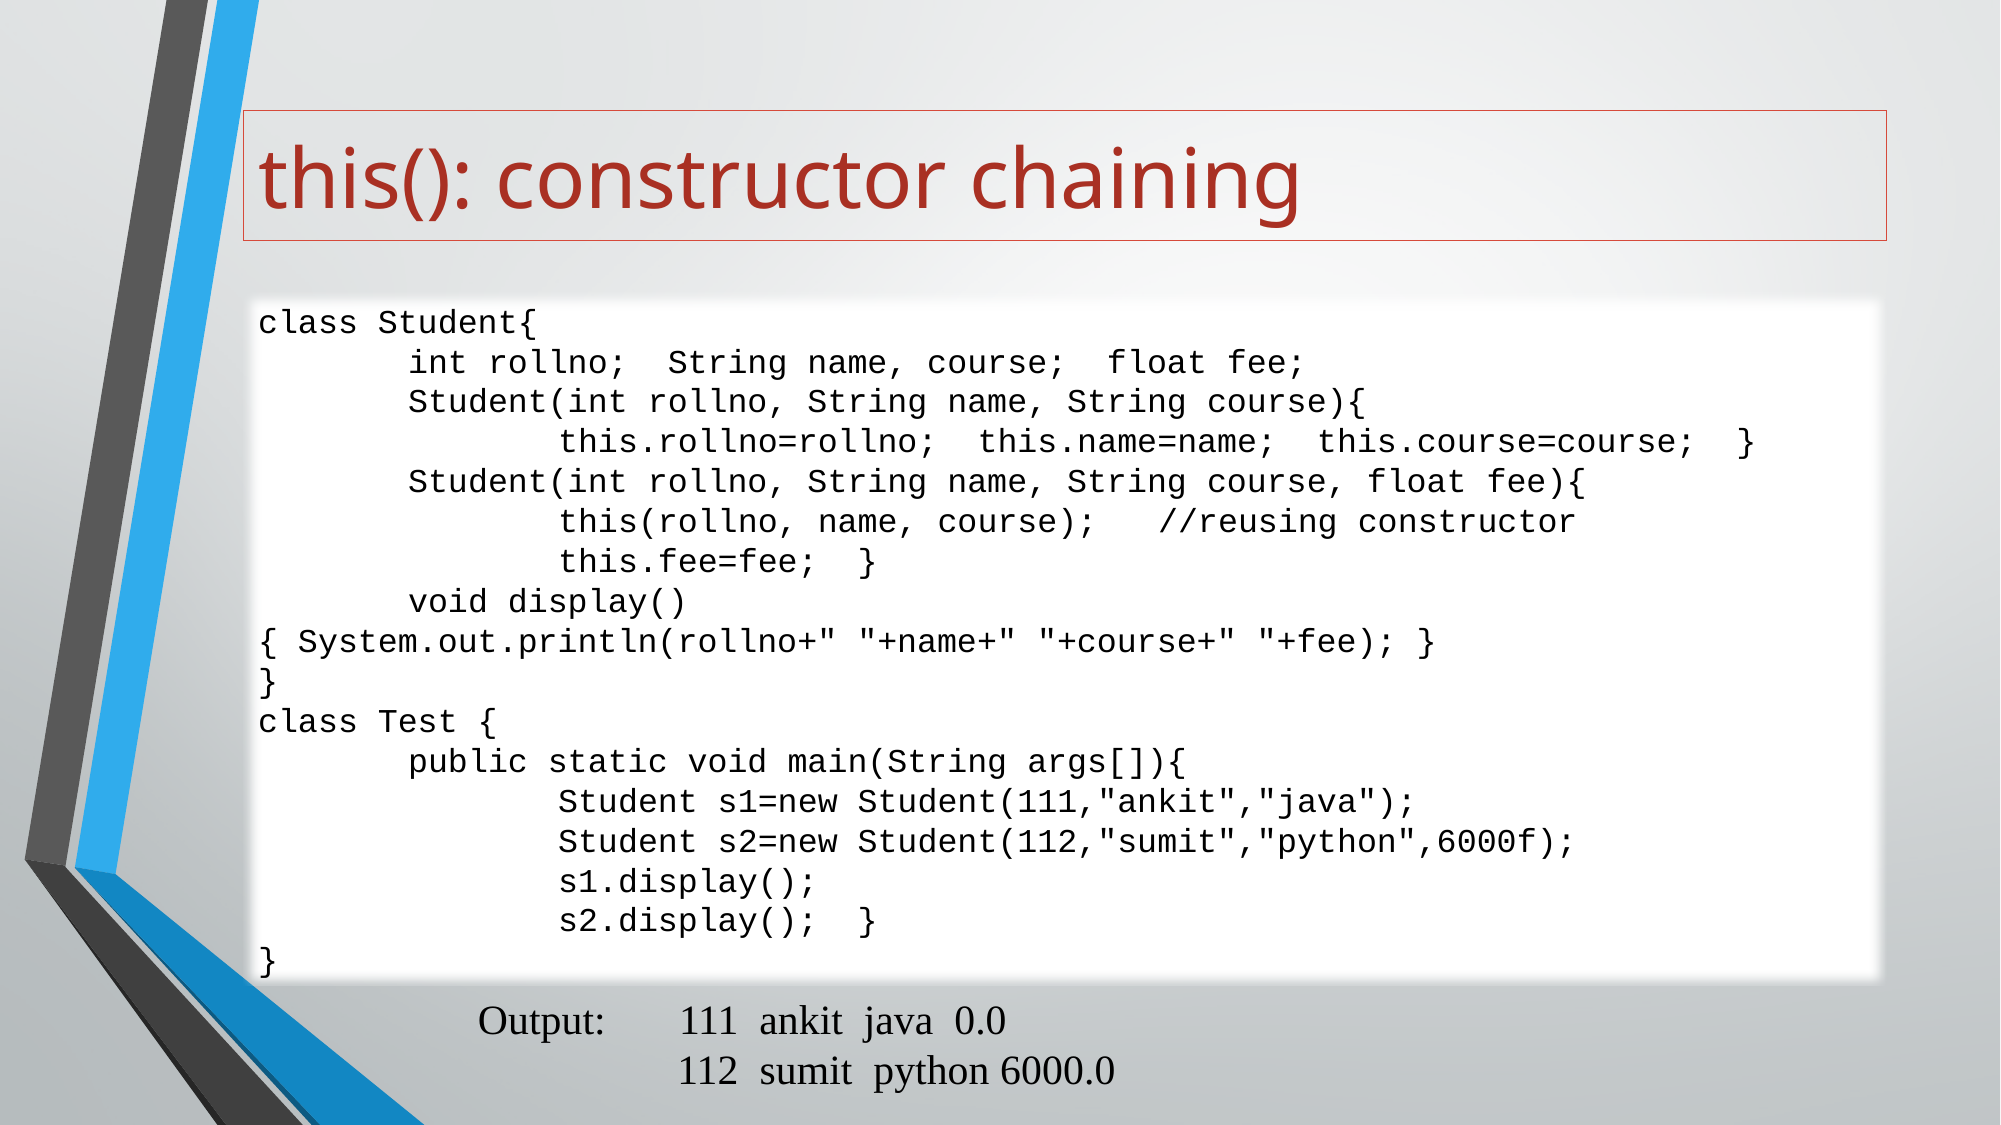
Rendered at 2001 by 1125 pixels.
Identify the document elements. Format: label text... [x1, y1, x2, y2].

title this(): constructor chaining [243, 110, 1887, 241]
text_box Output: 111 ankit java 0.0 112 sumit python 6000.0 [463, 985, 1354, 1101]
text_box class Student{ int rollno; String name, course; float fee; Student(int rollno, String name, String course){ this.rollno=rollno; this.name=name; this.course=course; } Student(int rollno, String name, String course, float fee){ this(rollno, name, course); //reusing constructor this.fee=fee; } void display(){ System.out.println(rollno+" "+name+" "+course+" "+fee); } } class Test { public static void main(String args[]){ Student s1=new Student(111,"ankit","java"); Student s2=new Student(112,"sumit","python",6000f); s1.display(); s2.display(); } } [261, 310, 1872, 972]
